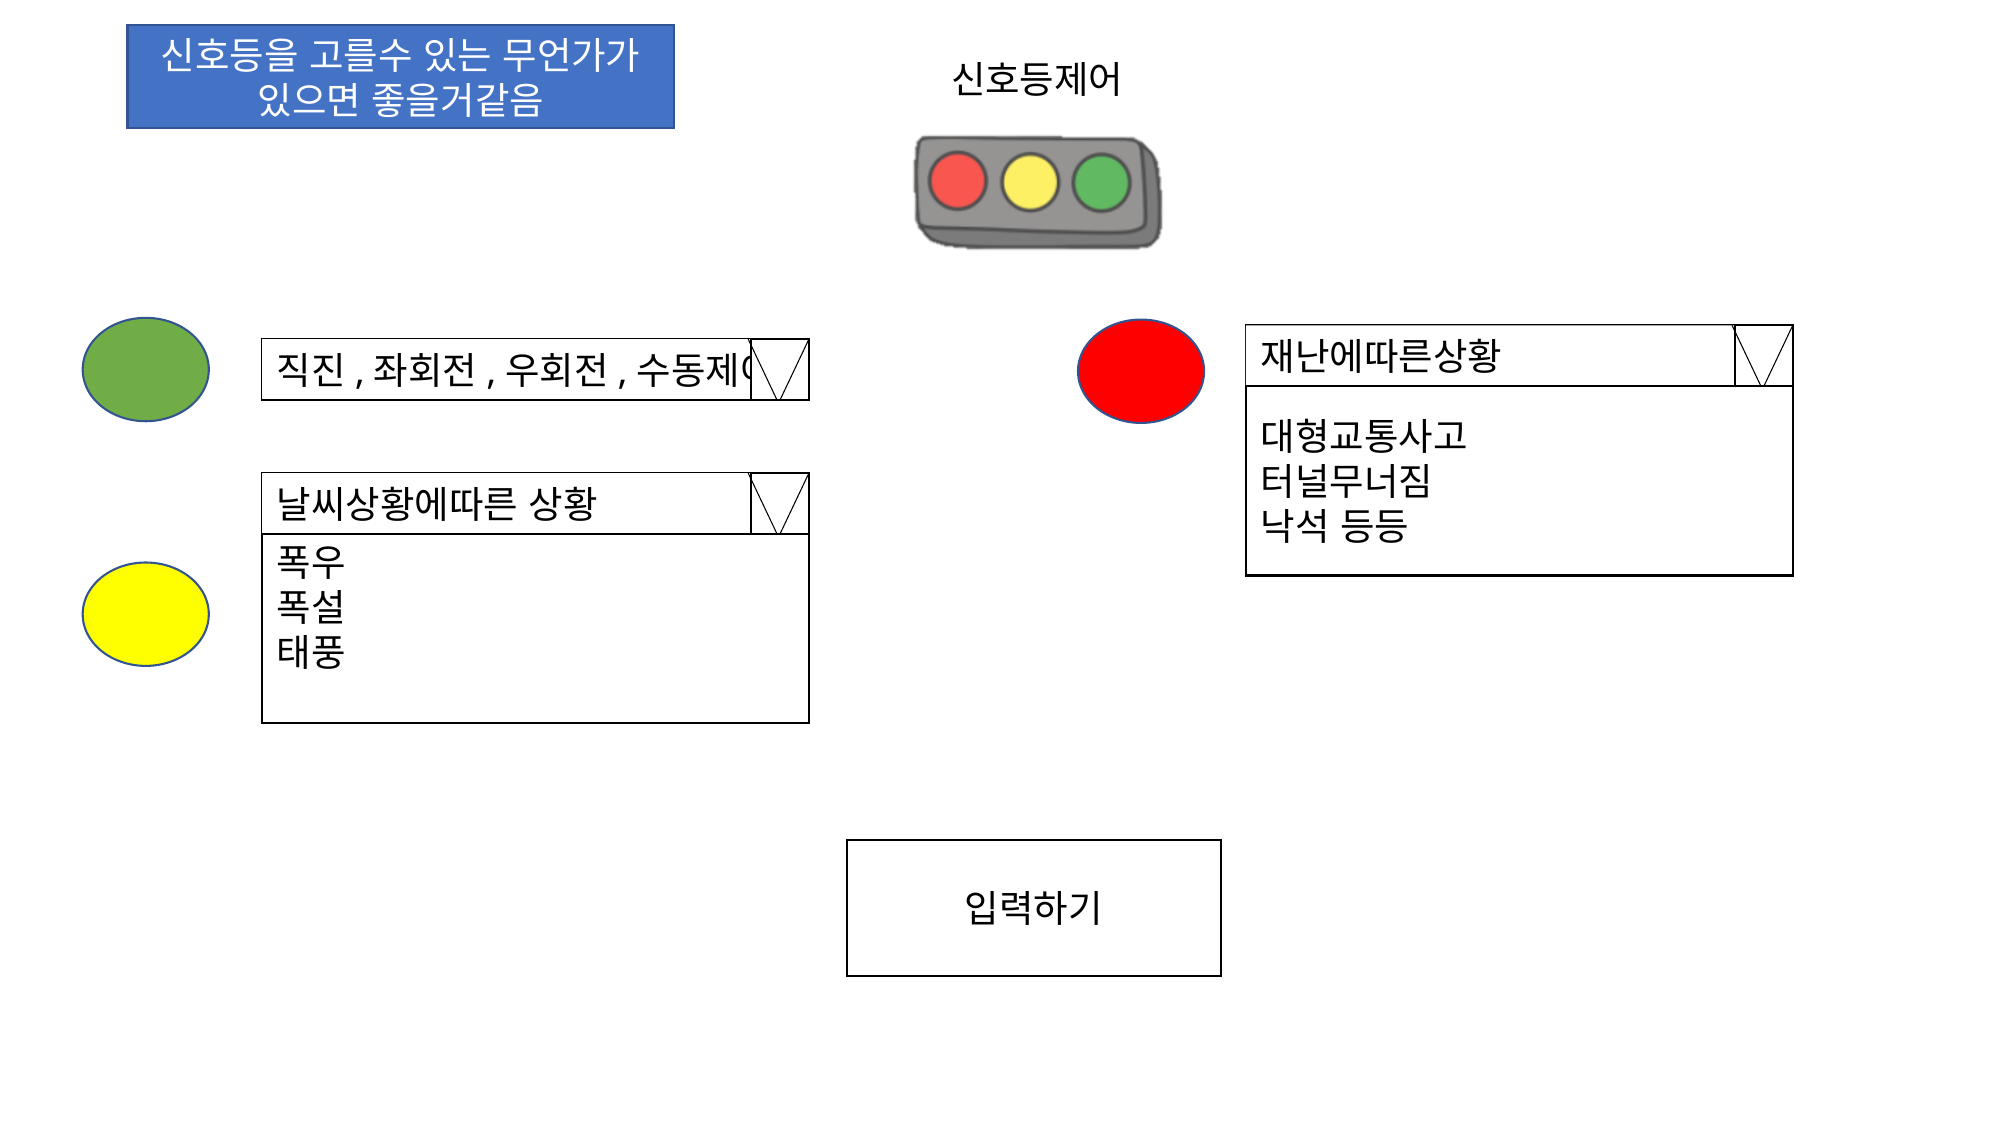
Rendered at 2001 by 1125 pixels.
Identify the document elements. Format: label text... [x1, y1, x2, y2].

text_box 재난에따른상황 [1245, 325, 1732, 385]
text_box 대형교통사고 터널무너짐 낙석 등등 [1245, 385, 1794, 577]
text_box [748, 473, 777, 534]
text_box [748, 339, 777, 400]
text_box [81, 316, 210, 423]
picture [846, 93, 1221, 279]
text_box 폭우 폭설 태풍 [261, 533, 810, 724]
text_box 직진,좌회전,우회전,수동제어 [262, 339, 748, 399]
text_box 신호등을 고를수 있는 무언가가 있으면 좋을거같음 [126, 24, 675, 129]
text_box 입력하기 [846, 839, 1222, 977]
text_box 신호등제어 [936, 48, 1464, 109]
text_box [780, 473, 809, 534]
text_box [1076, 318, 1206, 424]
text_box [1734, 324, 1794, 385]
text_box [1732, 325, 1761, 386]
text_box 날씨상황에따른 상황 [262, 473, 748, 533]
text_box [81, 561, 210, 667]
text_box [780, 339, 809, 400]
text_box [750, 472, 808, 533]
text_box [1764, 325, 1793, 386]
text_box [750, 338, 808, 401]
